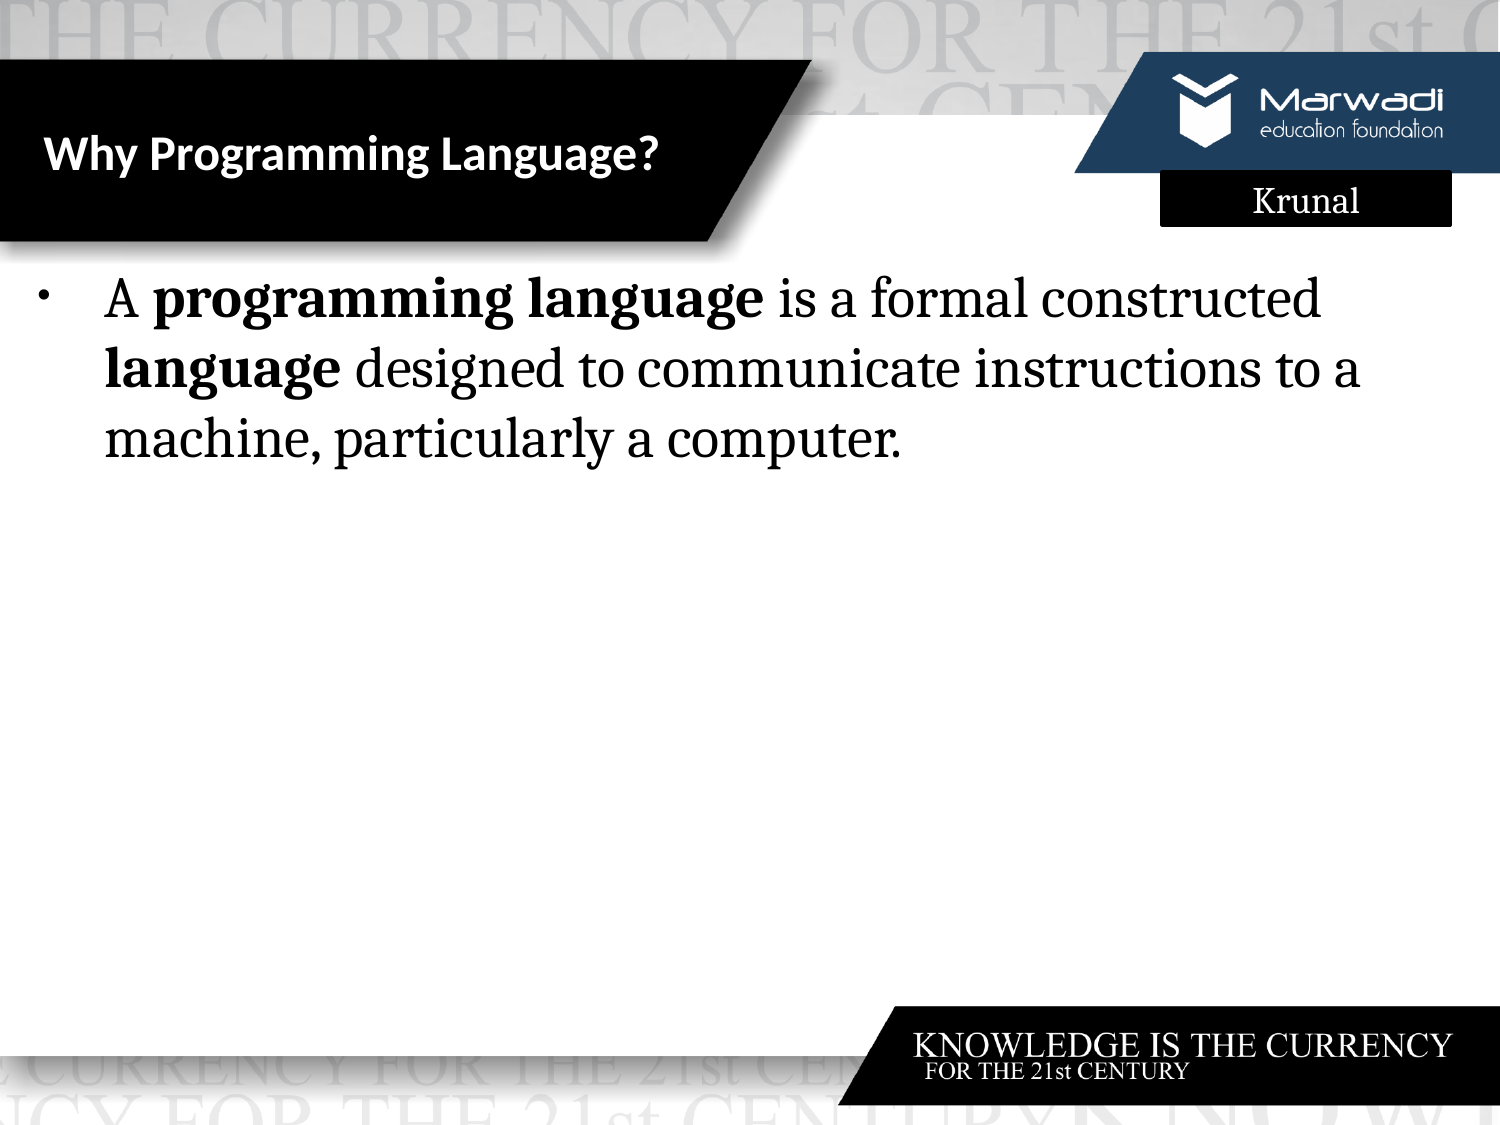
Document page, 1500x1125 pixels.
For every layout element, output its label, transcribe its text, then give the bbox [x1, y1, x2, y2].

picture [0, 0, 1500, 1125]
list A programming language is a formal constructed language designed to communicate instructions to a machine, particularly a computer. [0, 251, 1488, 988]
title Why Programming Language? [0, 62, 706, 238]
